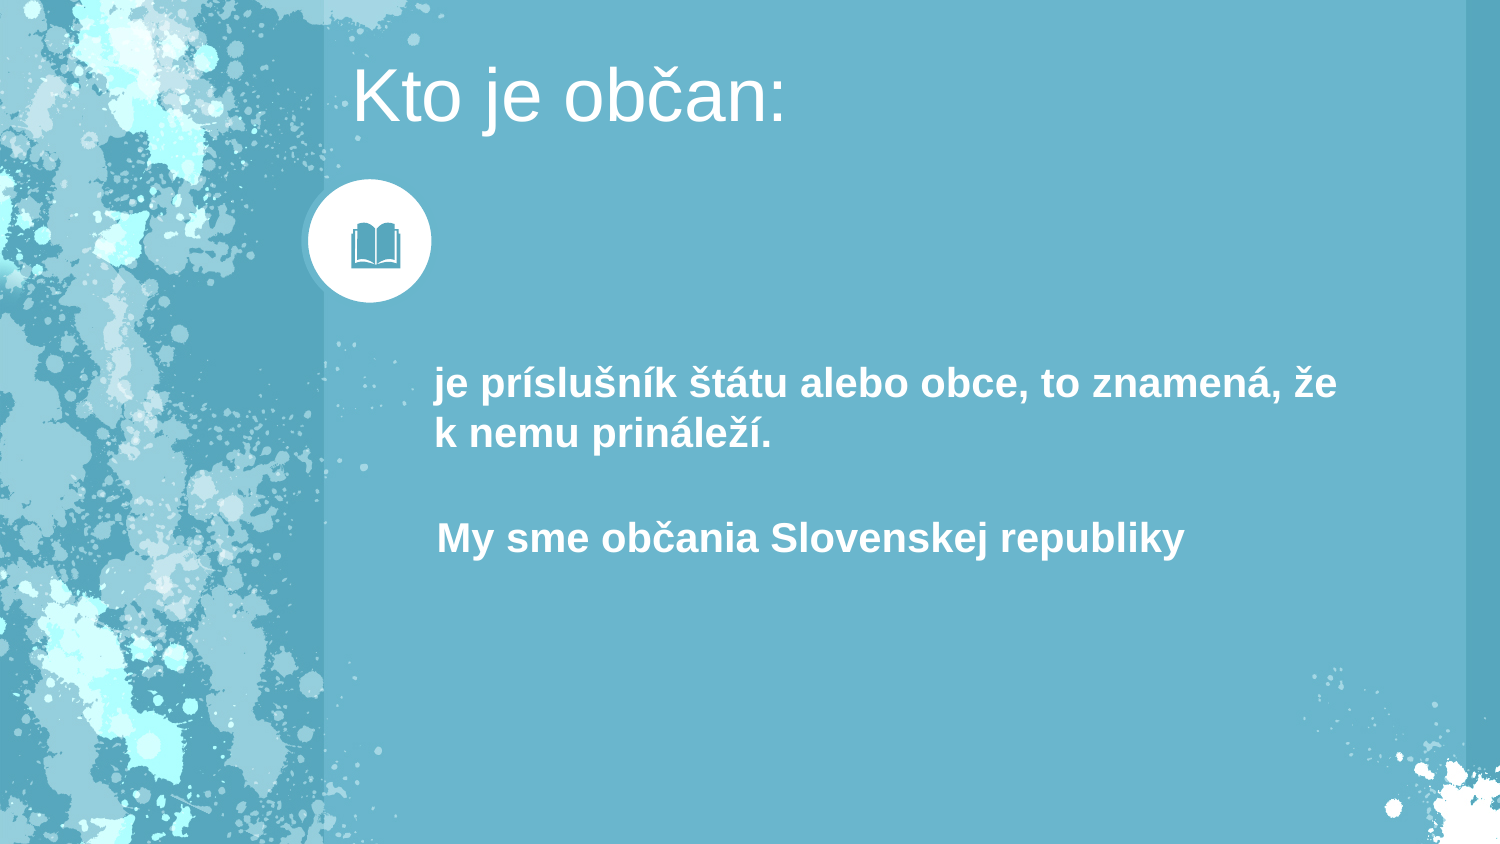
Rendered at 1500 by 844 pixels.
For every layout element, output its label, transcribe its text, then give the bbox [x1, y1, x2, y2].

picture [0, 0, 1500, 844]
text_box Kto je občan: [336, 43, 1500, 139]
text_box [349, 220, 403, 271]
text_box [302, 173, 437, 309]
text_box je príslušník štátu alebo obce, to znamená, že k nemu prináleží. [419, 348, 1379, 464]
text_box My sme občania Slovenskej republiky [421, 503, 1382, 569]
